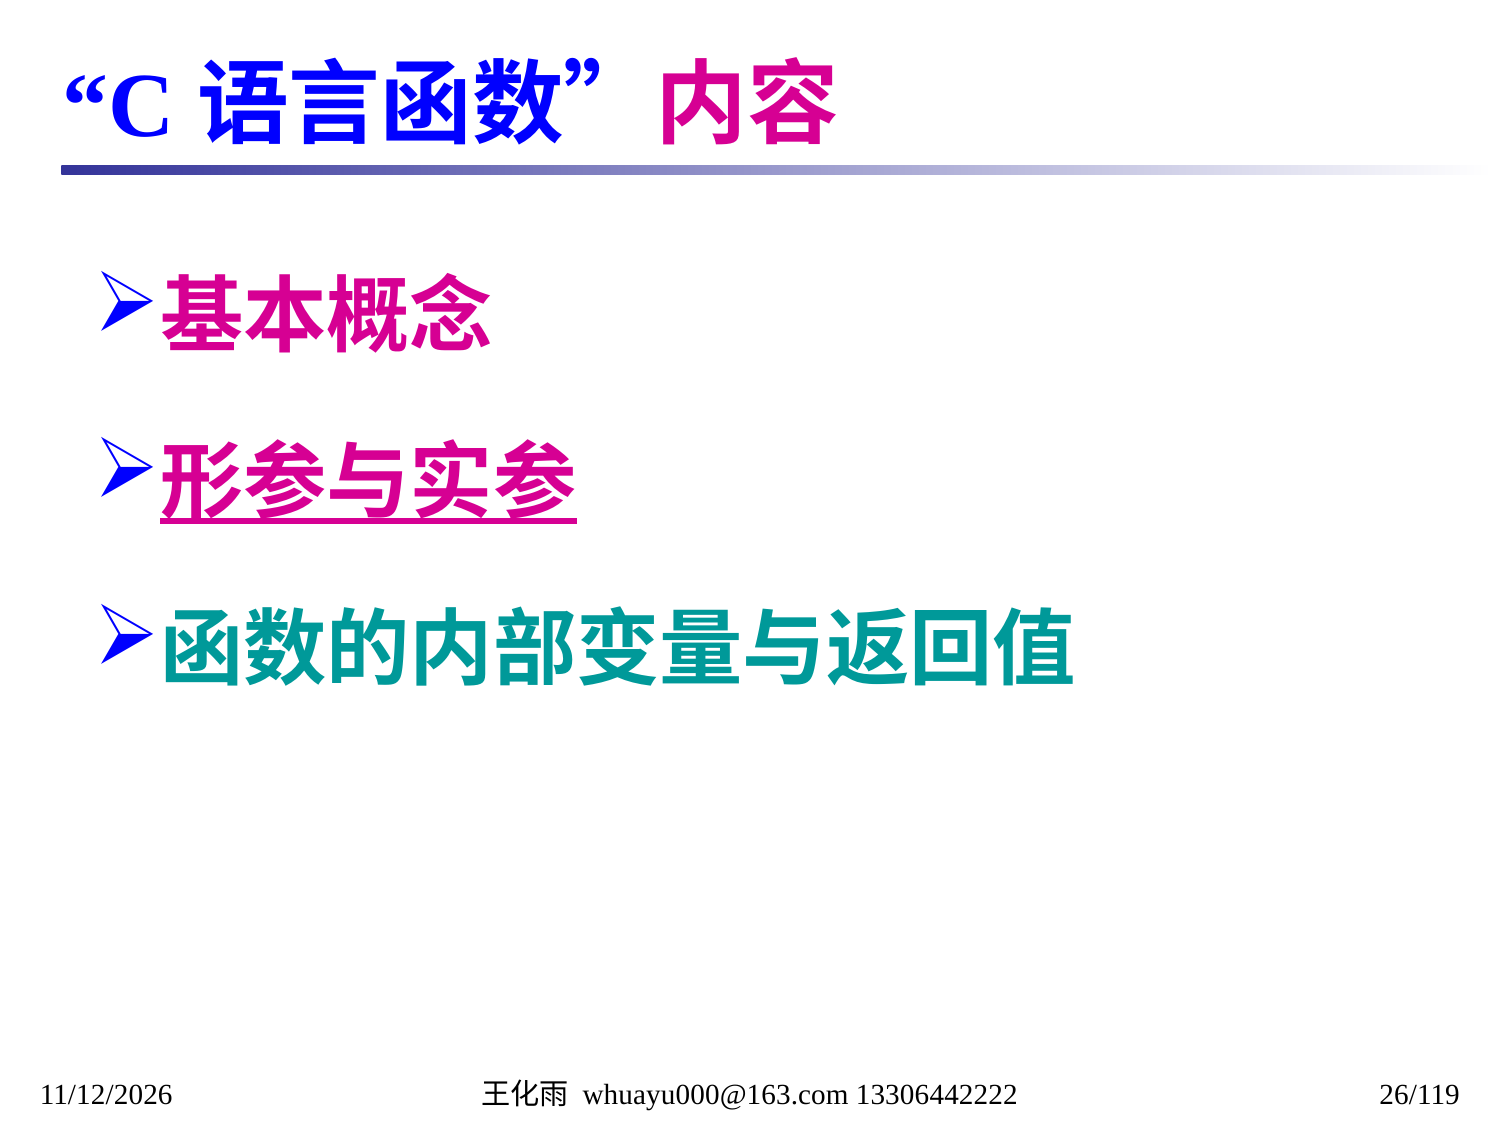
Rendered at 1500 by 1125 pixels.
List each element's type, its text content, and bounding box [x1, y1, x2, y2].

list 基本概念 形参与实参 函数的内部变量与返回值 [79, 204, 1388, 938]
slide_number 26/119 [1187, 1074, 1476, 1103]
title “C语言函数”内容 [24, 24, 1375, 175]
footer 王化雨 whuayu000@163.com 13306442222 [387, 1074, 1113, 1103]
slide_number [24, 1074, 376, 1103]
